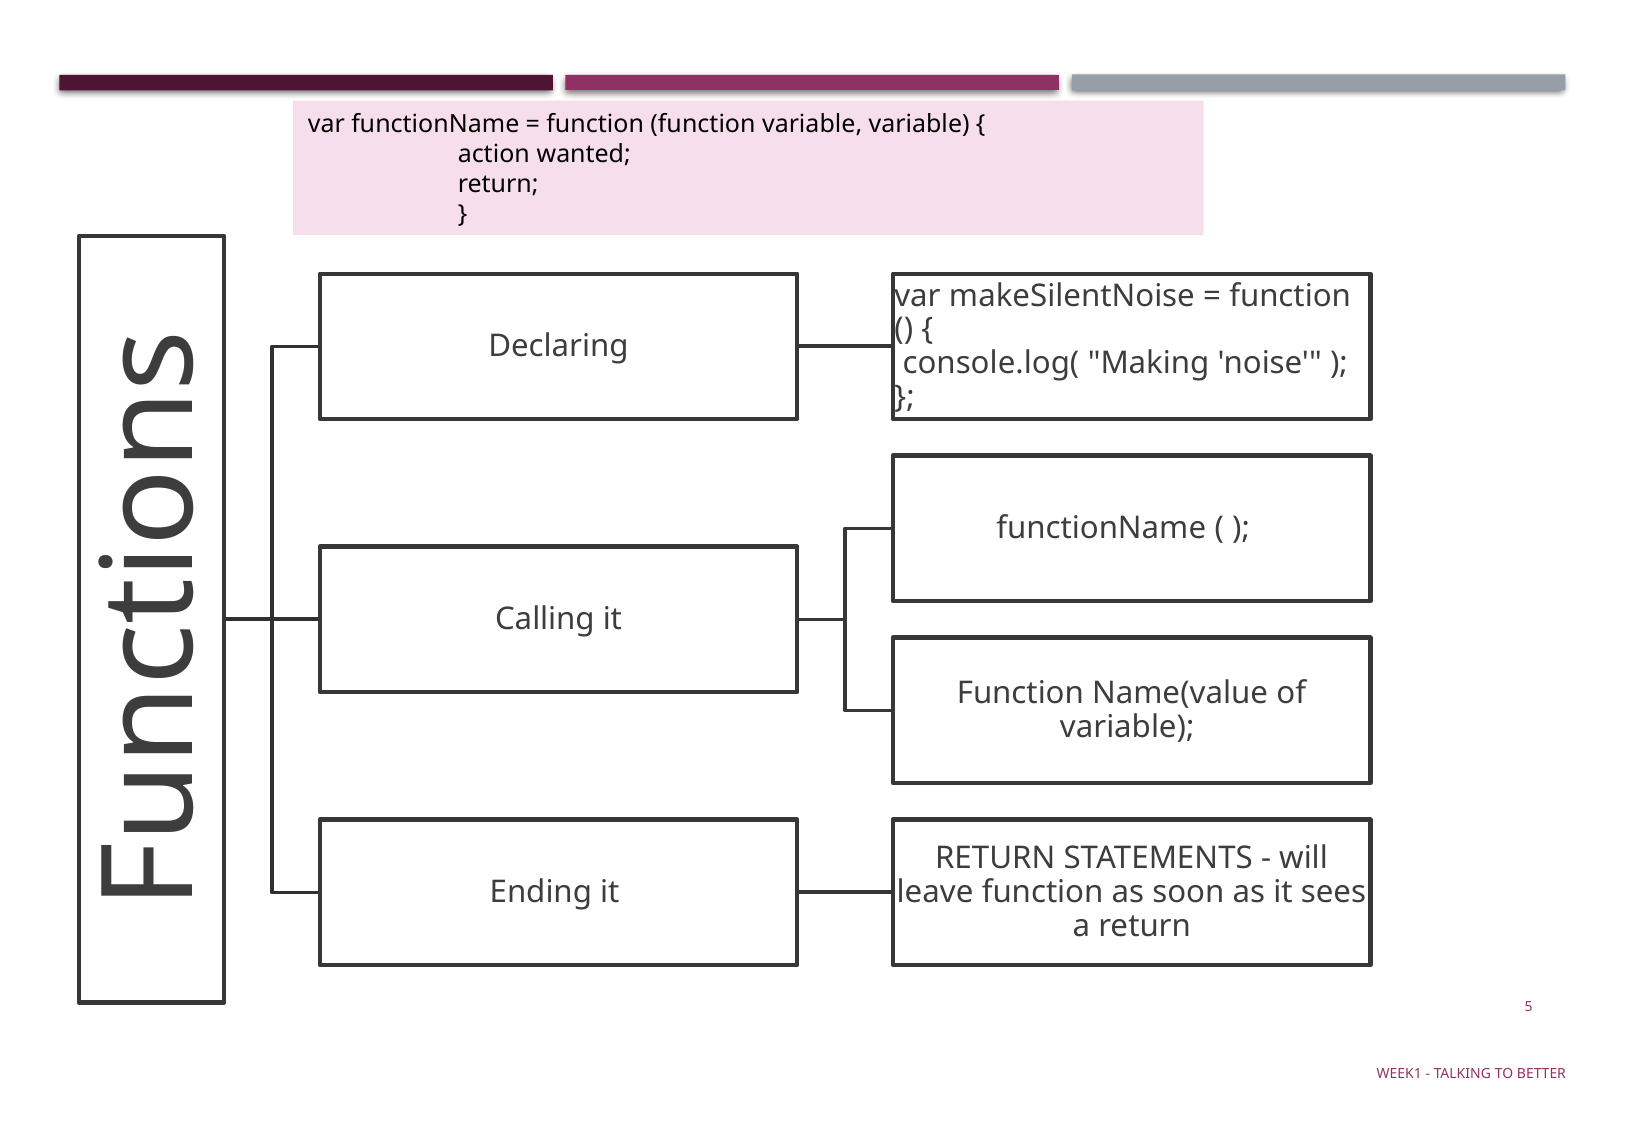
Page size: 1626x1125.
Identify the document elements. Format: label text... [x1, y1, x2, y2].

slide_number 5 [1407, 977, 1548, 1037]
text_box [77, 143, 1372, 1096]
footer Week1 - talking to Better [1377, 1050, 1598, 1098]
text_box var functionName = function (function variable, variable) { action wanted; return; } [293, 100, 1204, 142]
